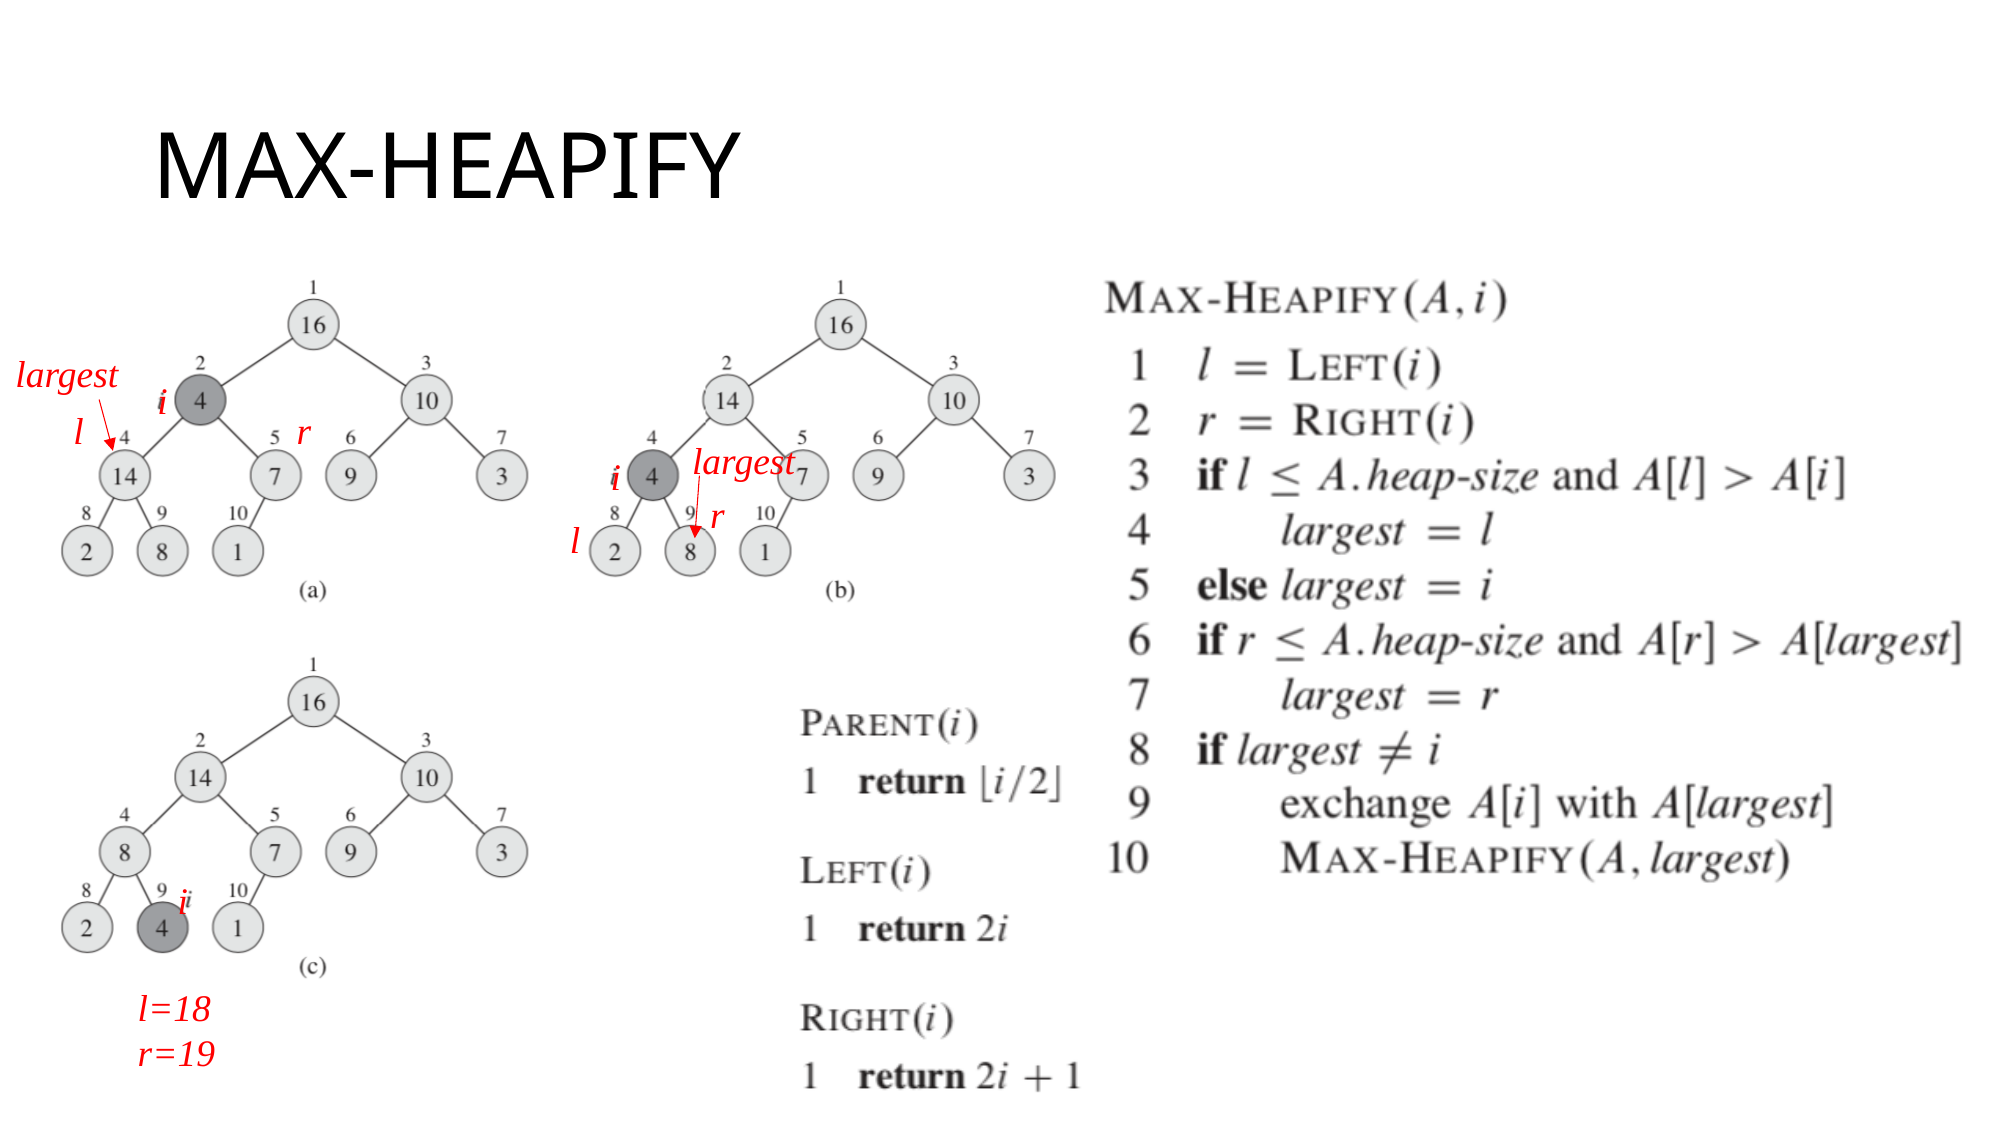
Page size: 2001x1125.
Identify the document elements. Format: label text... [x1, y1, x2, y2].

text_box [694, 475, 700, 539]
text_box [99, 399, 113, 451]
text_box largest [0, 343, 58, 403]
picture [58, 271, 1974, 1108]
text_box l=18 r=19 [122, 986, 230, 1082]
title MAX-HEAPIFY [137, 59, 1863, 278]
